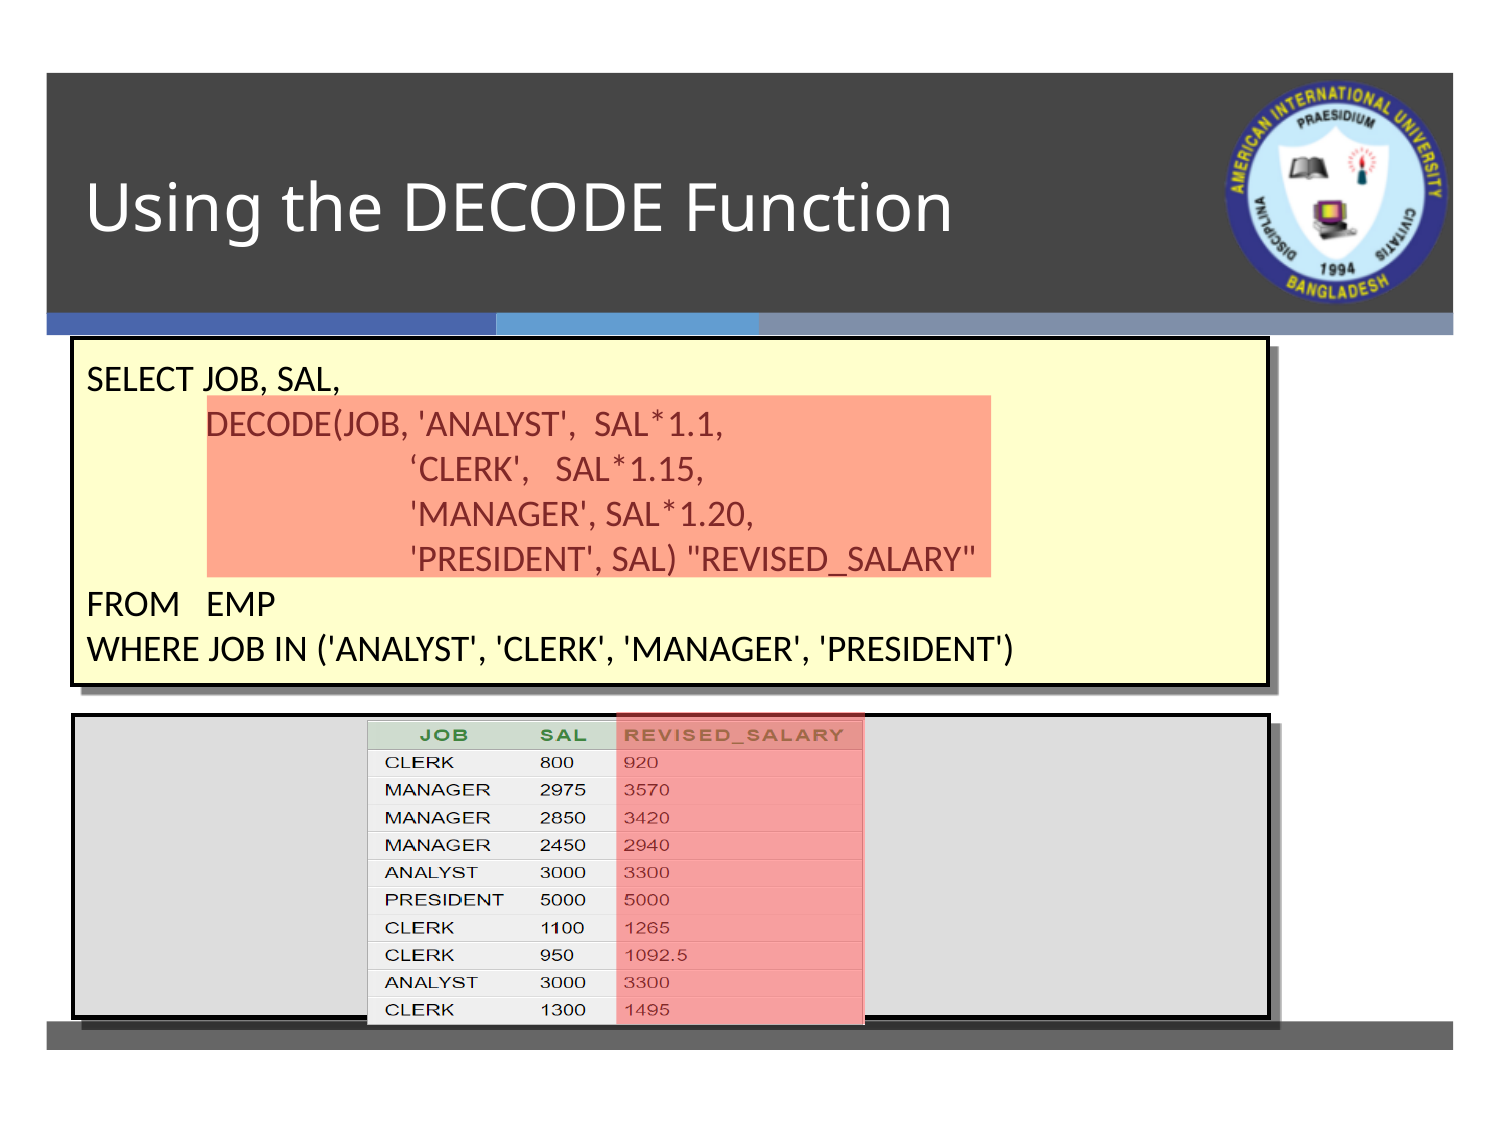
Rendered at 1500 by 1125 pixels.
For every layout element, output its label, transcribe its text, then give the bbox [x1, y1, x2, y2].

text_box [616, 712, 865, 718]
text_box [72, 714, 616, 1018]
picture [367, 719, 866, 1025]
picture [1220, 75, 1454, 310]
text_box [69, 330, 1270, 683]
title Using the DECODE Function [69, 73, 1351, 253]
text_box [865, 714, 1269, 1018]
